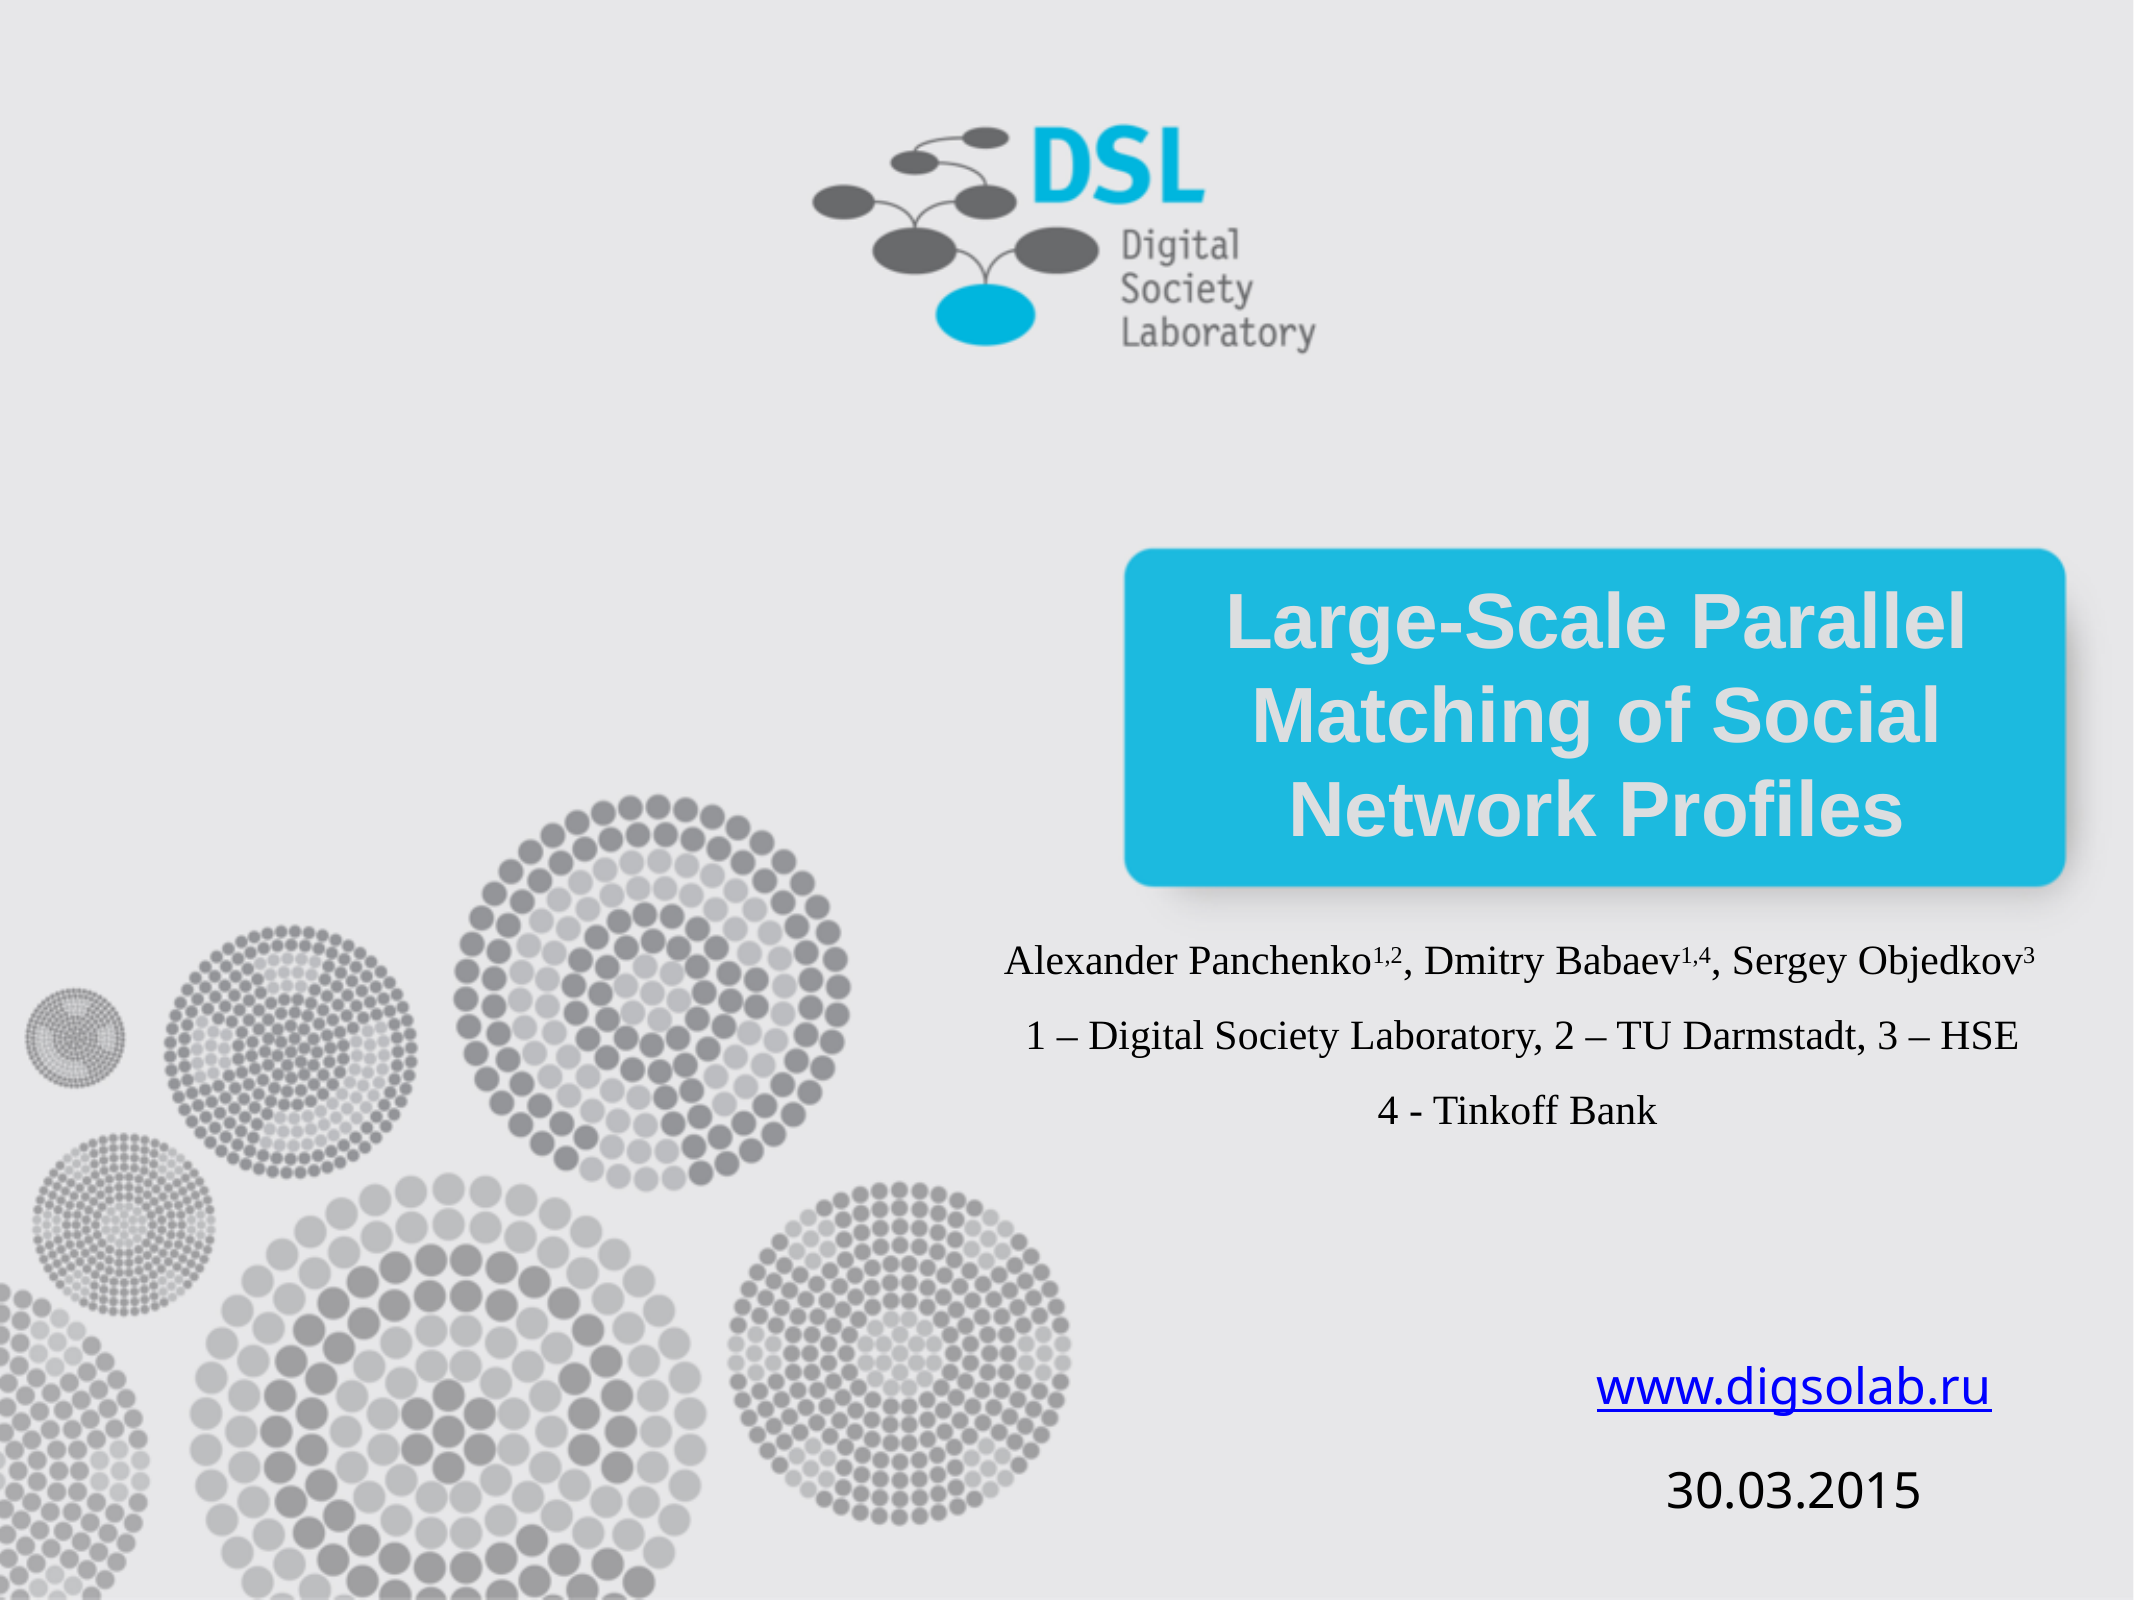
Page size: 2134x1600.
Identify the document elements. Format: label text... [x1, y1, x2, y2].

picture [0, 0, 2134, 1600]
title Large-Scale Parallel Matching of Social Network Profiles [1136, 558, 2058, 863]
list 30.03.2015 [1598, 1449, 1991, 1528]
text_box Alexander Panchenko1,2, Dmitry Babaev1,4, Sergey Objedkov3 1 – Digital Society Laboratory, 2 – TU Darmstadt, 3 – HSE 4 - Tinkoff Bank [995, 924, 2050, 1142]
